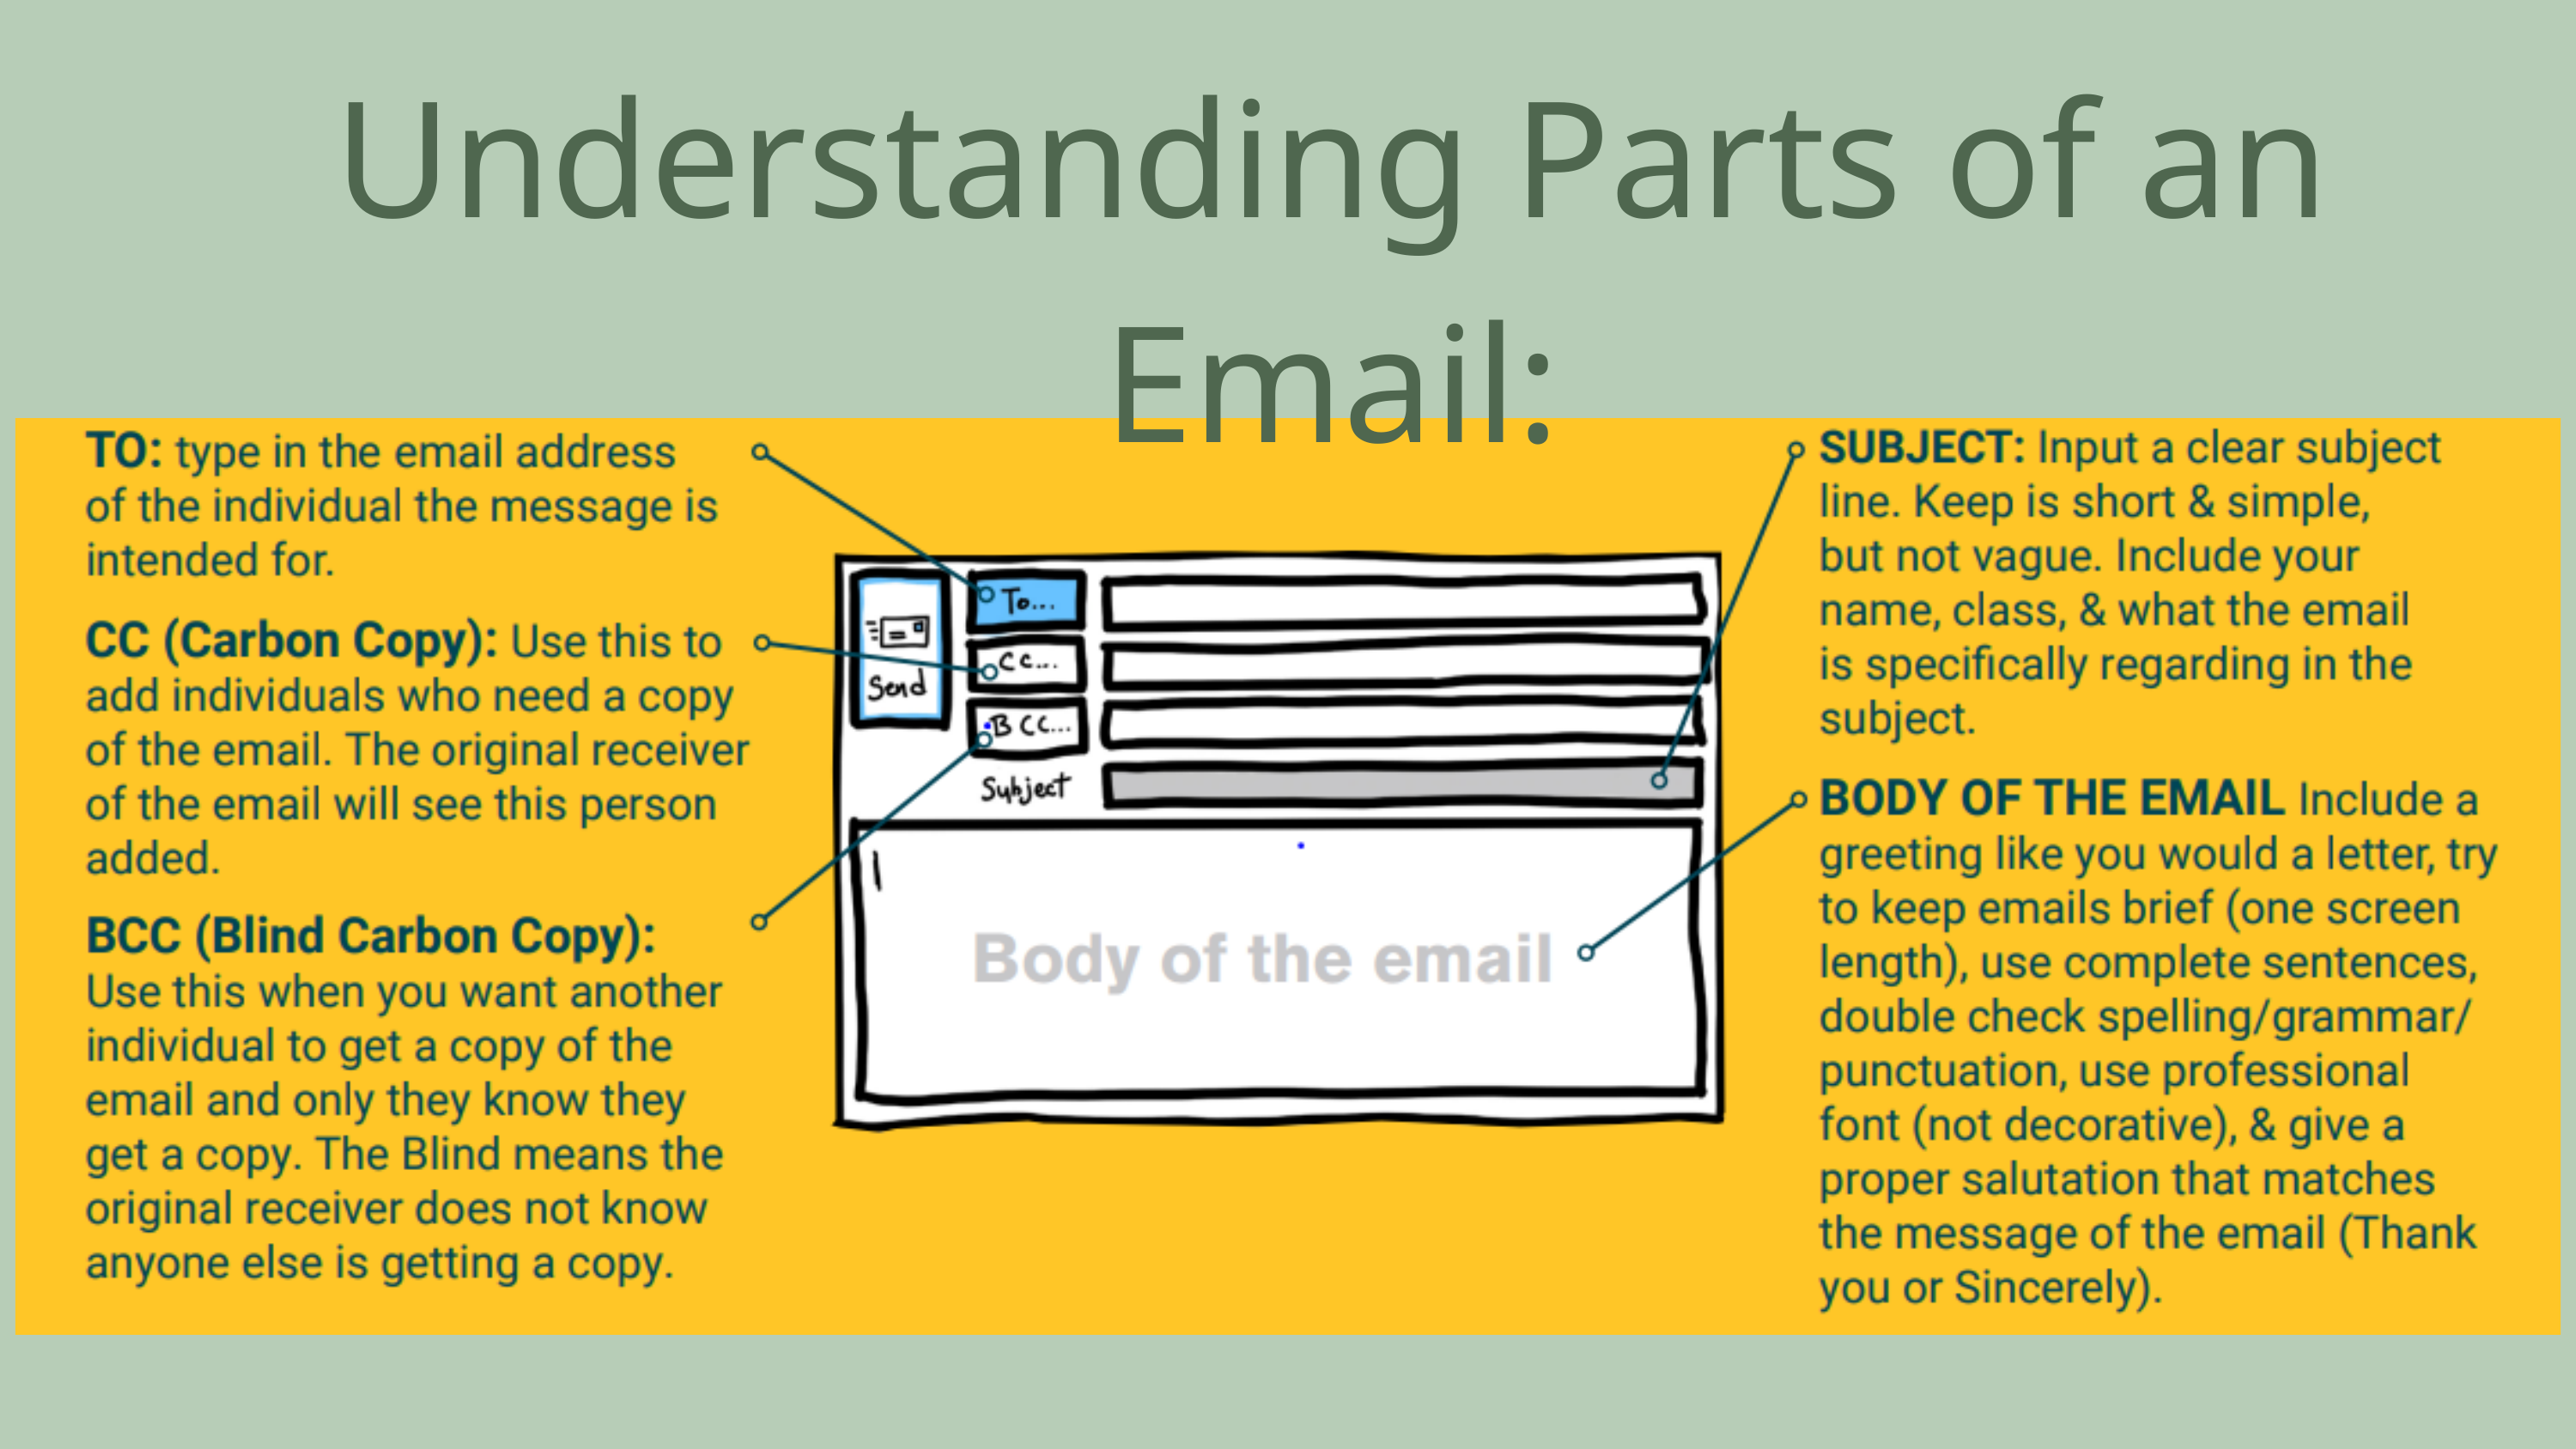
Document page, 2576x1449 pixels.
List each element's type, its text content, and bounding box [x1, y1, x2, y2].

text_box [15, 418, 2561, 1335]
text_box Understanding Parts of an Email: [315, 24, 2349, 475]
